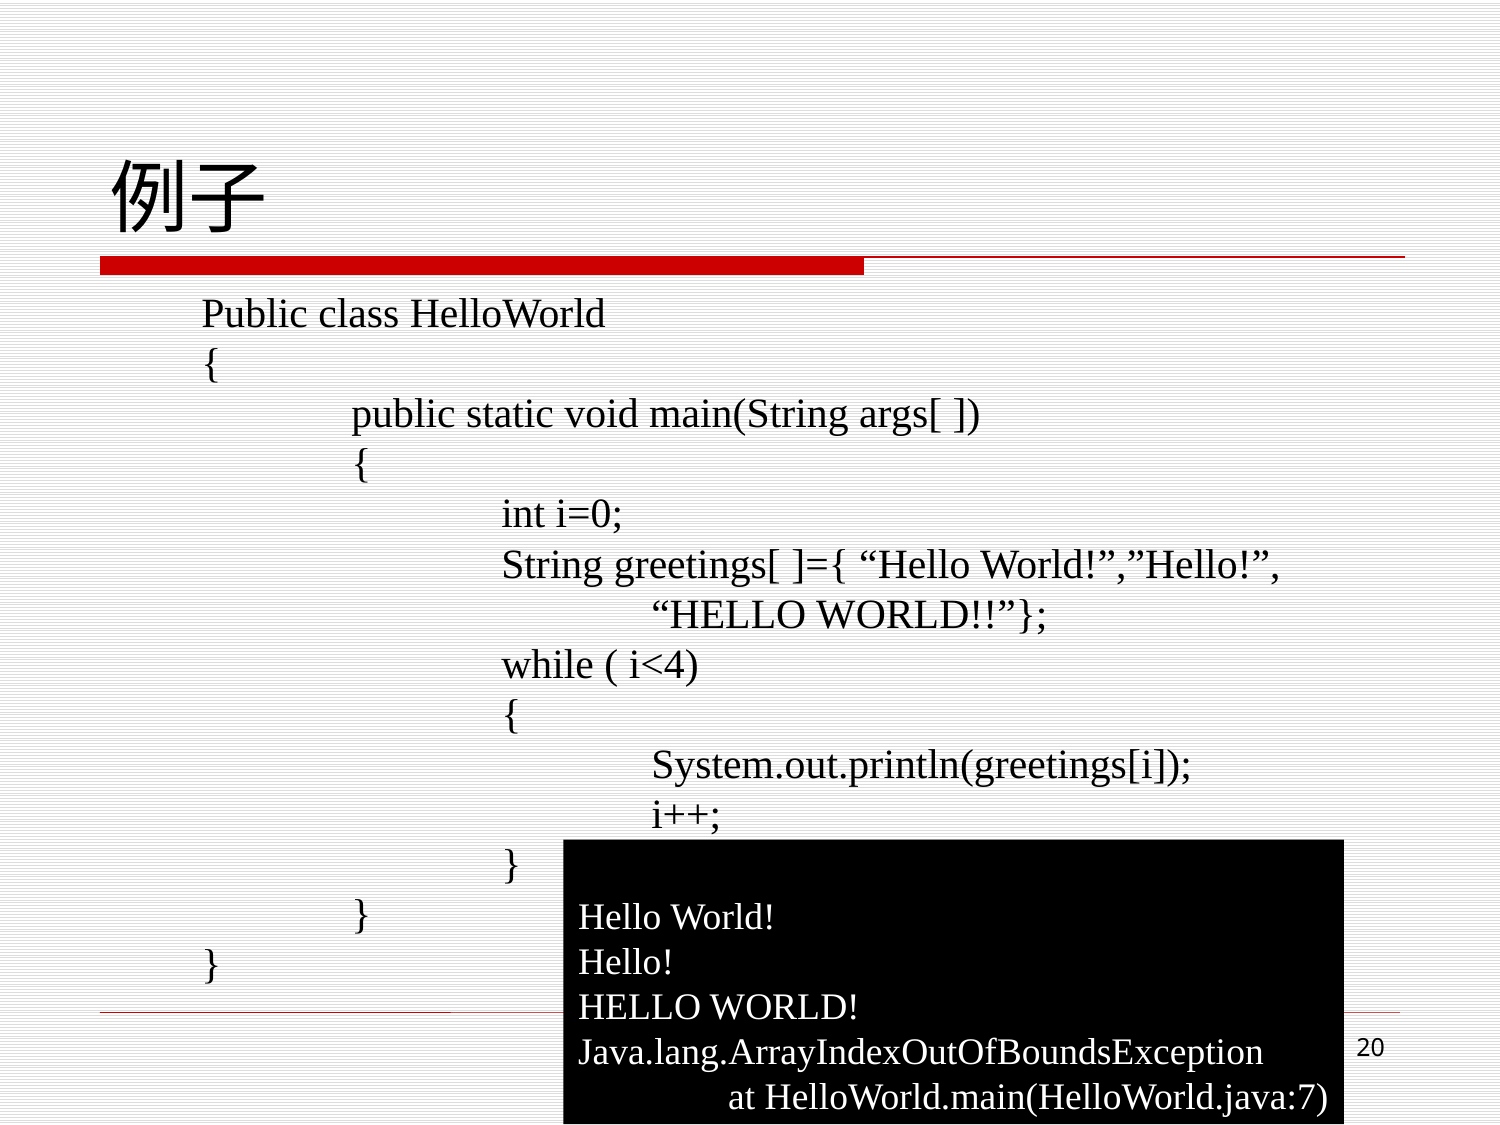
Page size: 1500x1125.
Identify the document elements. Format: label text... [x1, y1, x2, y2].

text_box Public class HelloWorld { public static void main(String args[ ]) { int i=0; String greetings[ ]={ “Hello World!”,”Hello!”, “HELLO WORLD!!”}; while ( i<4) { System.out.println(greetings[i]); i++; } } } [36, 278, 1500, 994]
title 例子 [93, 49, 1407, 250]
slide_number 20 [1074, 1024, 1401, 1103]
text_box Hello World! Hello! HELLO WORLD! Java.lang.ArrayIndexOutOfBoundsException at HelloWorld.main(HelloWorld.java:7) [563, 839, 1344, 1125]
